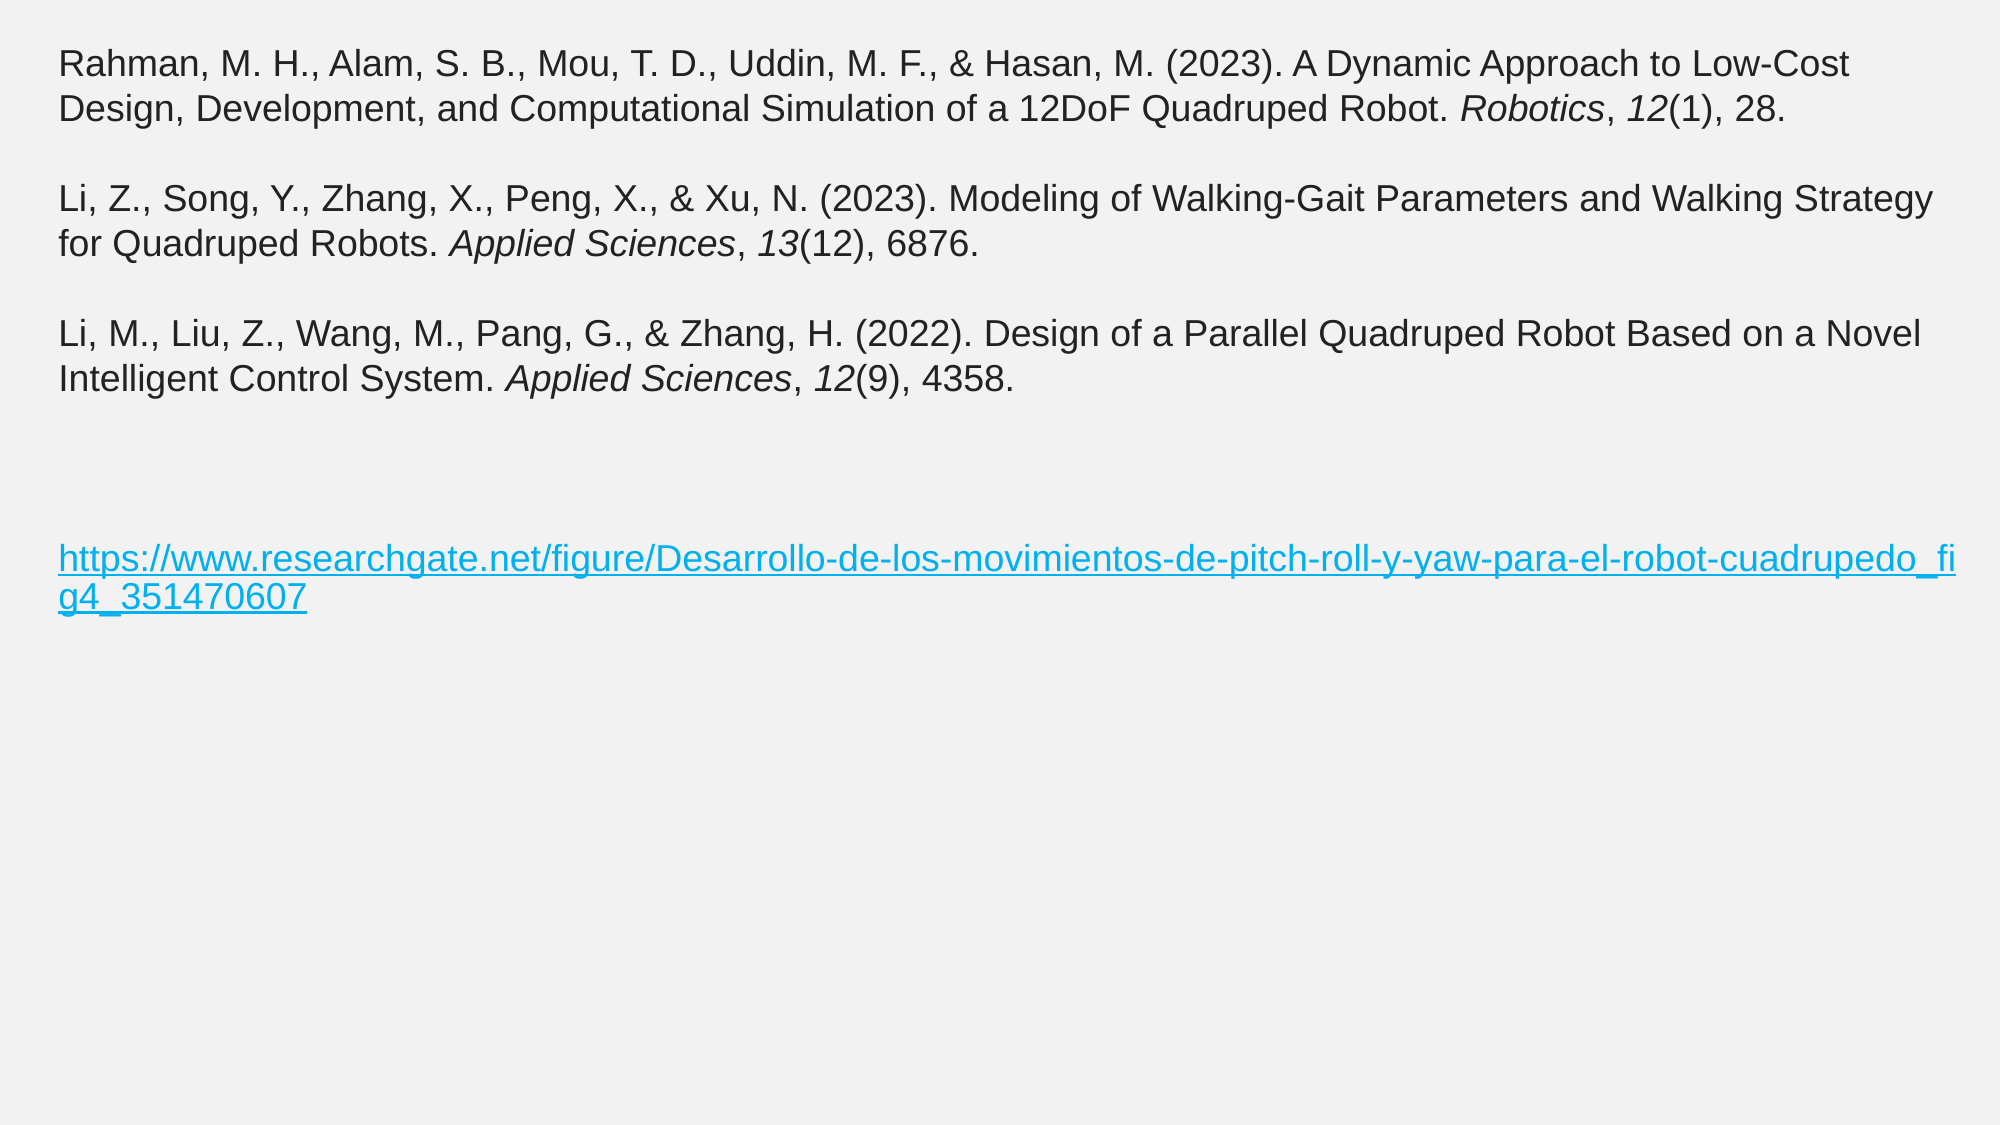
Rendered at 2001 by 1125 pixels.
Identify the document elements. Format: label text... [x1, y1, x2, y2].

text_box Rahman, M. H., Alam, S. B., Mou, T. D., Uddin, M. F., & Hasan, M. (2023). A Dynamic Approach to Low-Cost Design, Development, and Computational Simulation of a 12DoF Quadruped Robot. Robotics, 12(1), 28. Li, Z., Song, Y., Zhang, X., Peng, X., & Xu, N. (2023). Modeling of Walking-Gait Parameters and Walking Strategy for Quadruped Robots. Applied Sciences, 13(12), 6876. Li, M., Liu, Z., Wang, M., Pang, G., & Zhang, H. (2022). Design of a Parallel Quadruped Robot Based on a Novel Intelligent Control System. Applied Sciences, 12(9), 4358. https://www.researchgate.net/figure/Desarrollo-de-los-movimientos-de-pitch-roll-y-yaw-para-el-robot-cuadrupedo_fig4_351470607 [43, 31, 1988, 722]
